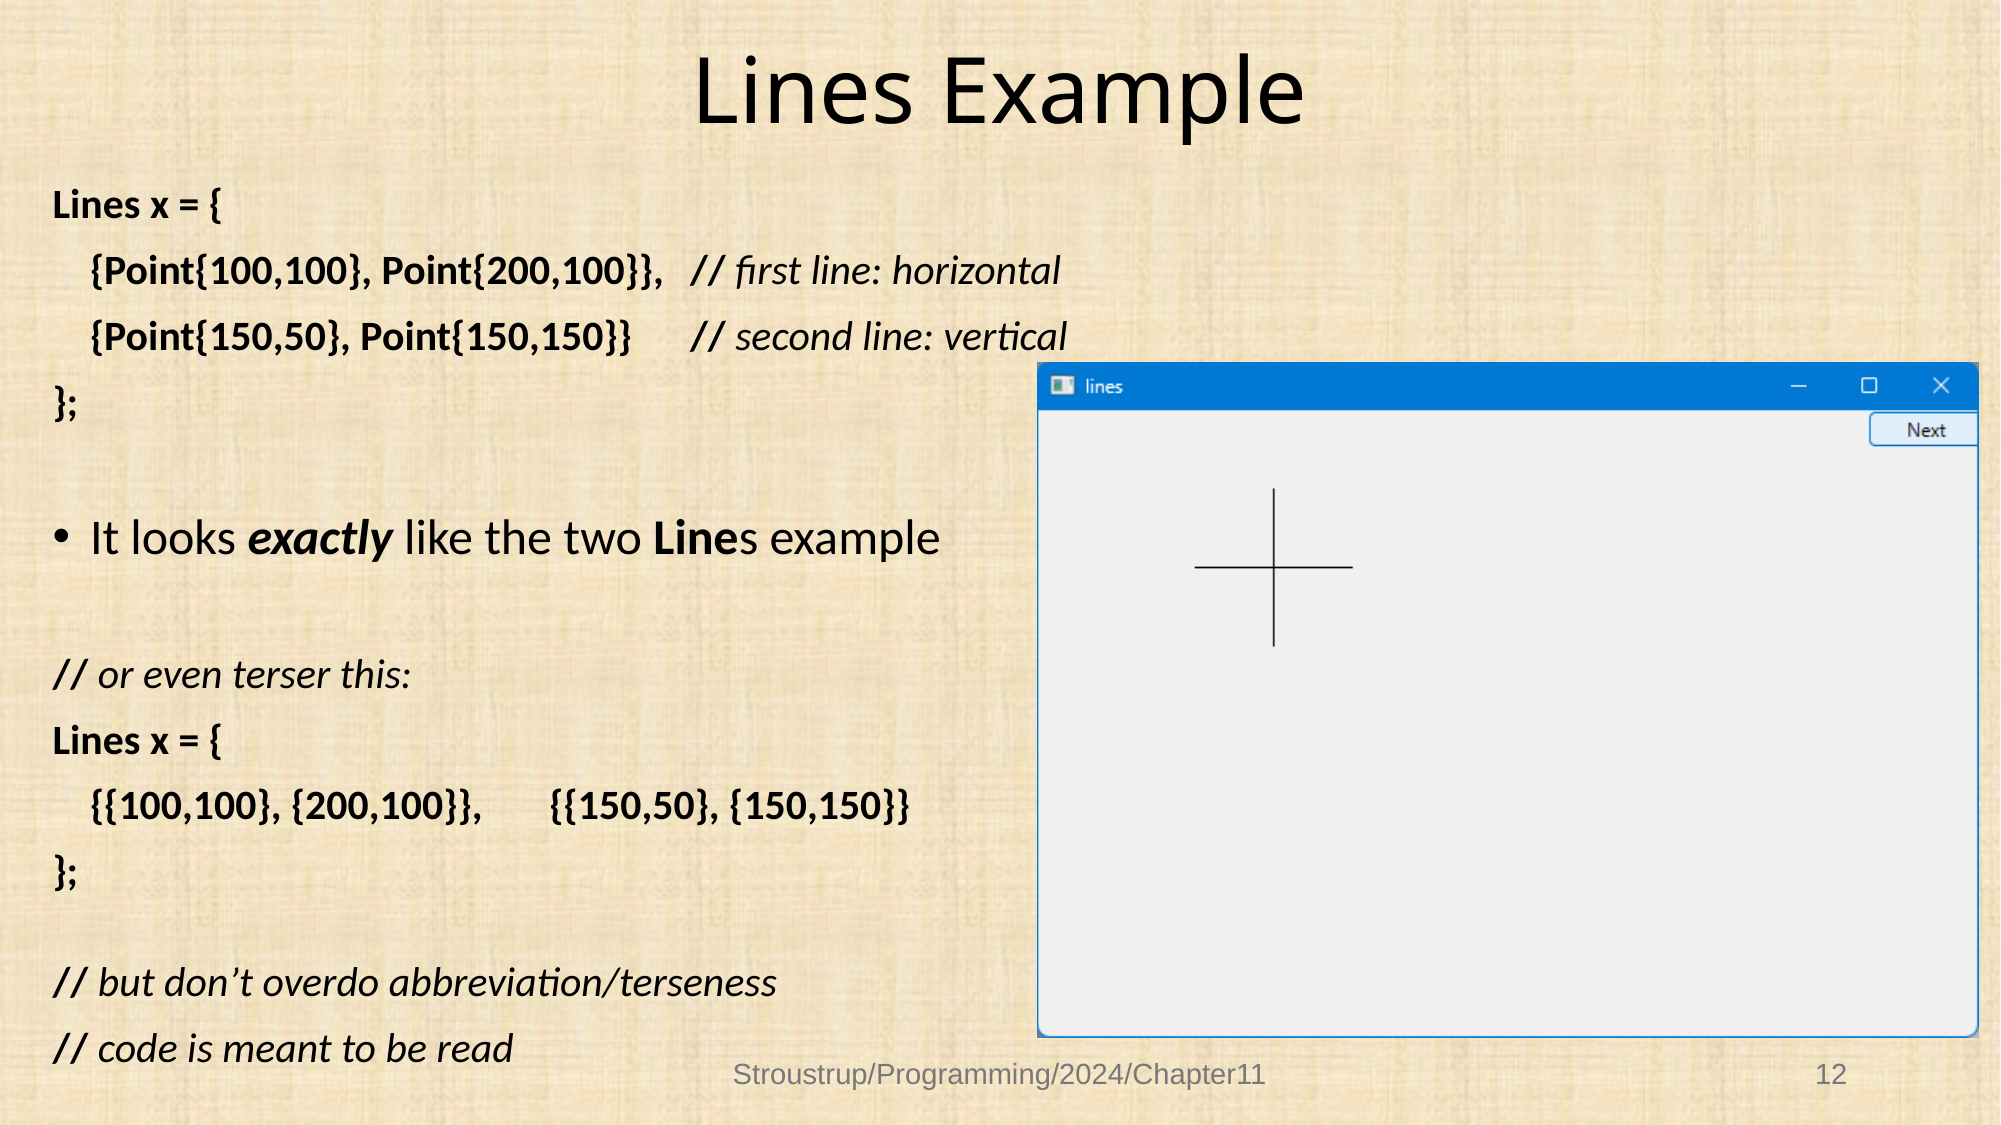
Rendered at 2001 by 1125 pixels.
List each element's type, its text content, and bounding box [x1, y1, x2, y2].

footer Stroustrup/Programming/2024/Chapter11 [662, 1042, 1338, 1103]
picture [0, 0, 2001, 1125]
slide_number 12 [1412, 1042, 1863, 1103]
title Lines Example [362, 0, 1638, 174]
list Lines x = { {Point{100,100}, Point{200,100}}, // first line: horizontal {Point{150,50}, Point{150,150}} // second line: vertical }; It looks exactly like the two Lines example // or even terser this: Lines x = { {{100,100}, {200,100}}, {{150,50}, {150,150}} }; // but don’t overdo abbreviation/terseness // code is meant to be read [37, 174, 1638, 850]
